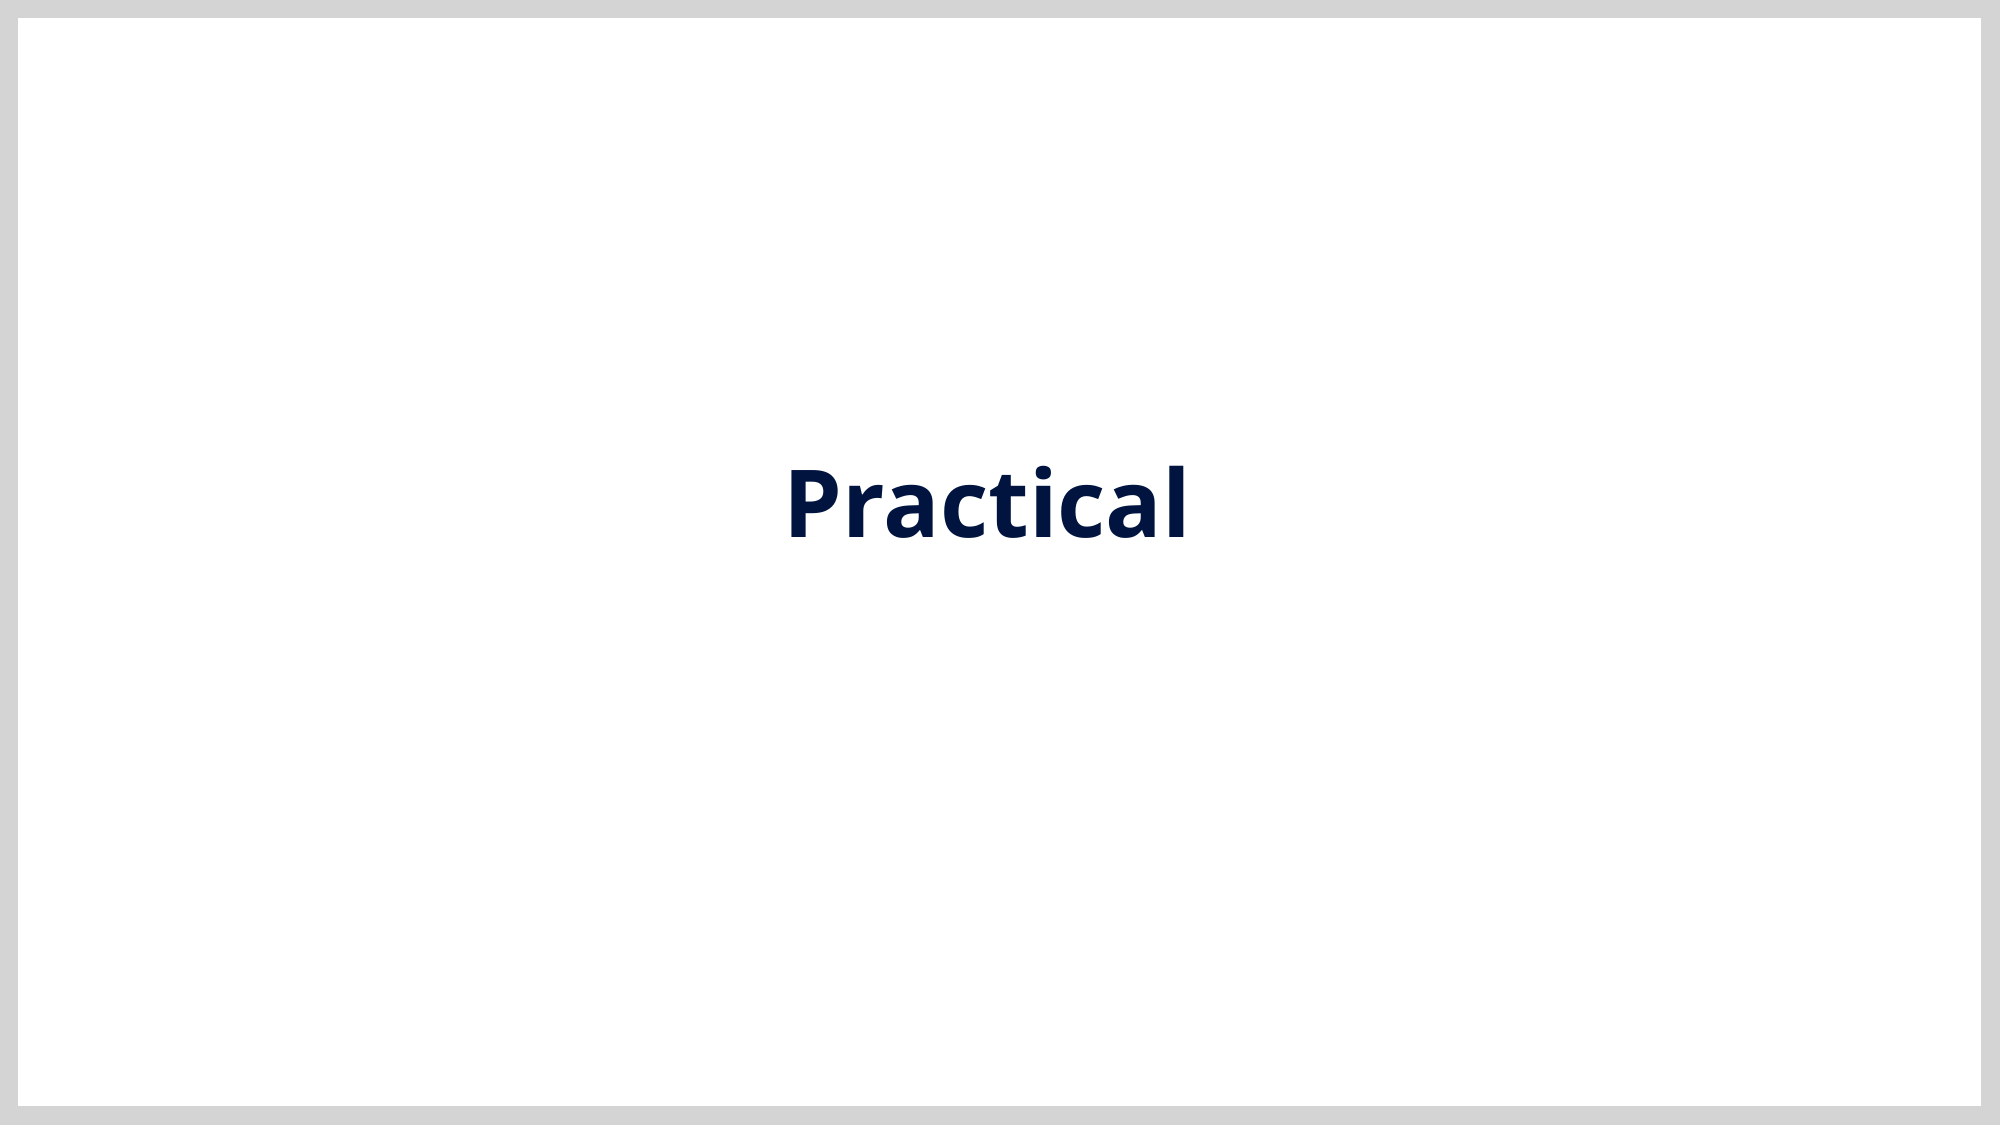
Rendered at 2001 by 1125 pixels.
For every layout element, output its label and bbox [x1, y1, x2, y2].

text_box [7, 7, 1992, 1117]
